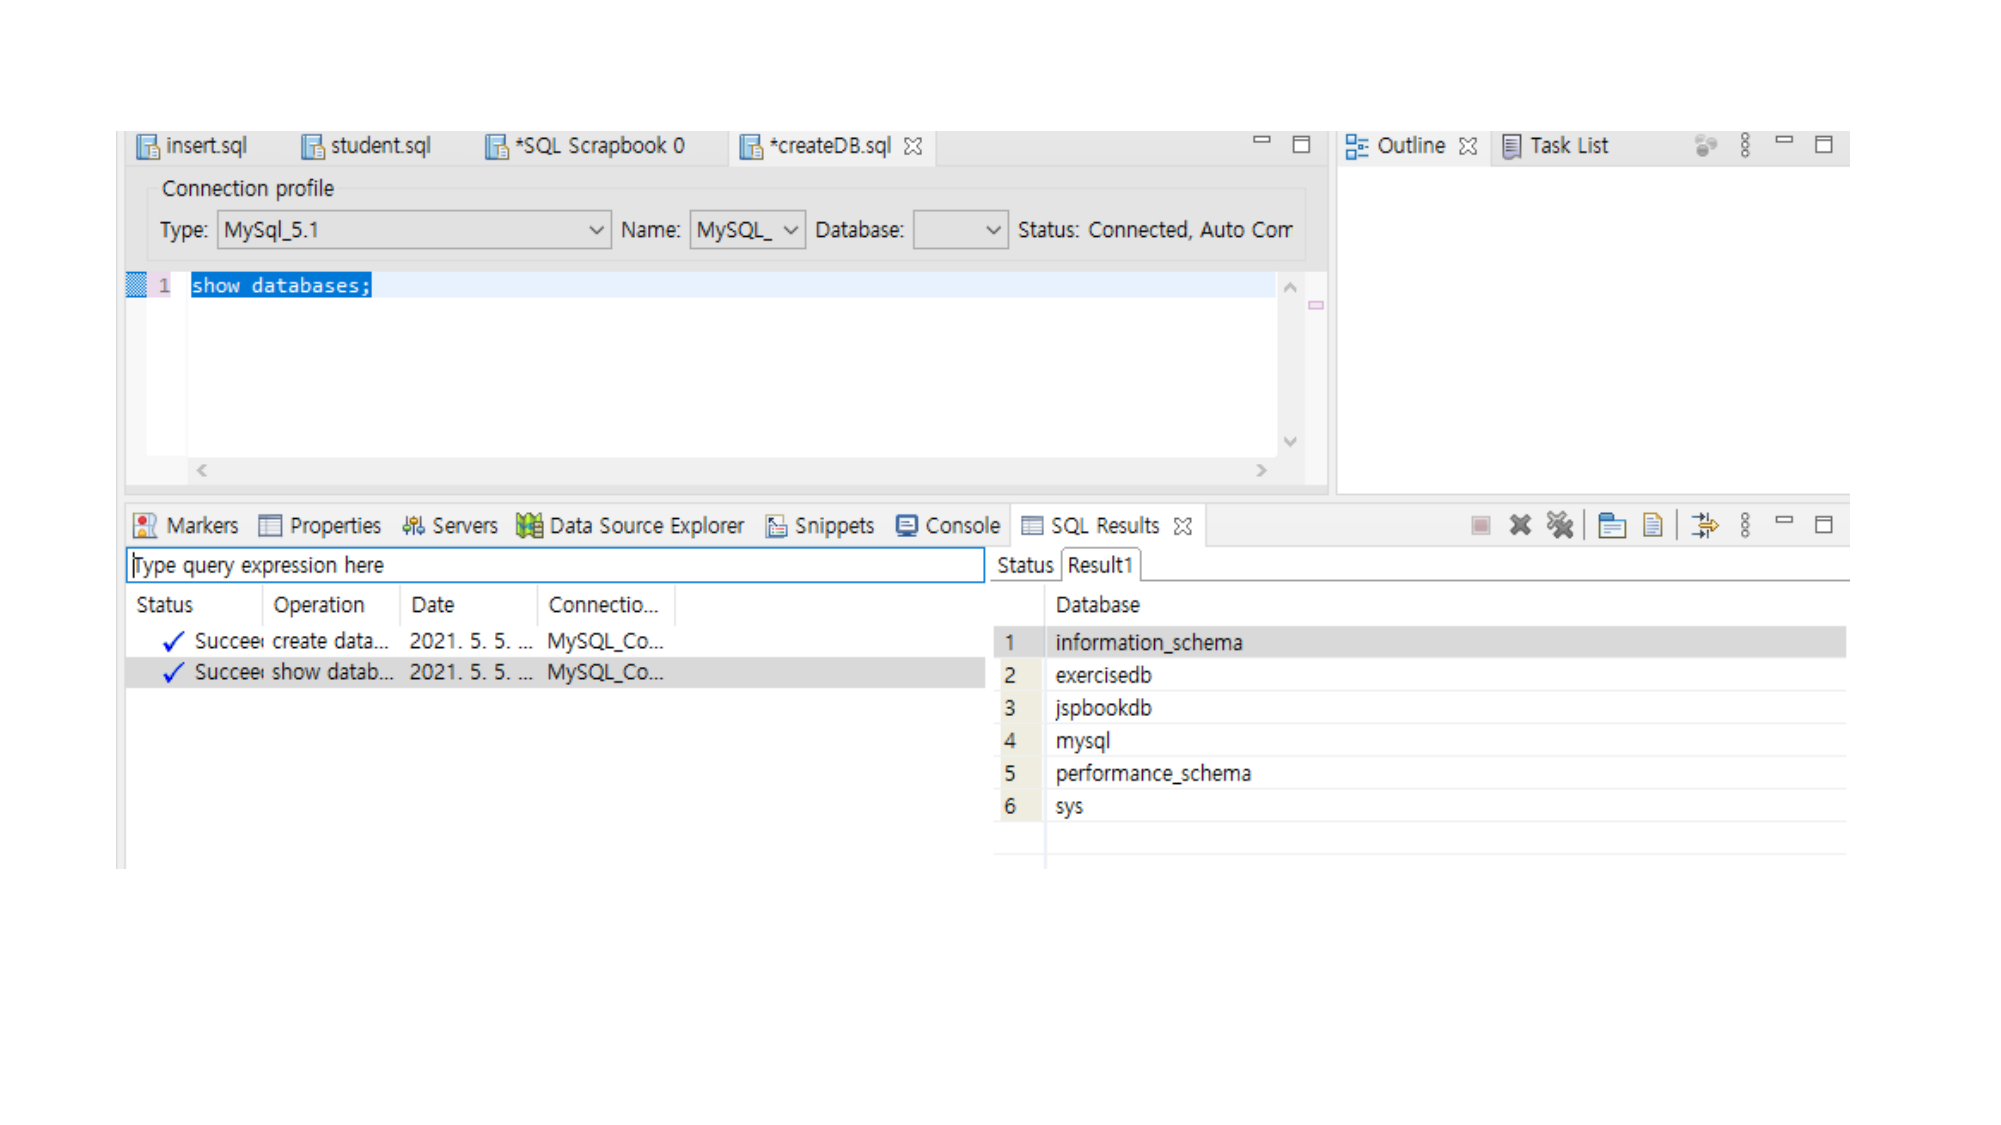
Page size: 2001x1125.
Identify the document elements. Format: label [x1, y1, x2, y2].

picture [116, 131, 1850, 869]
